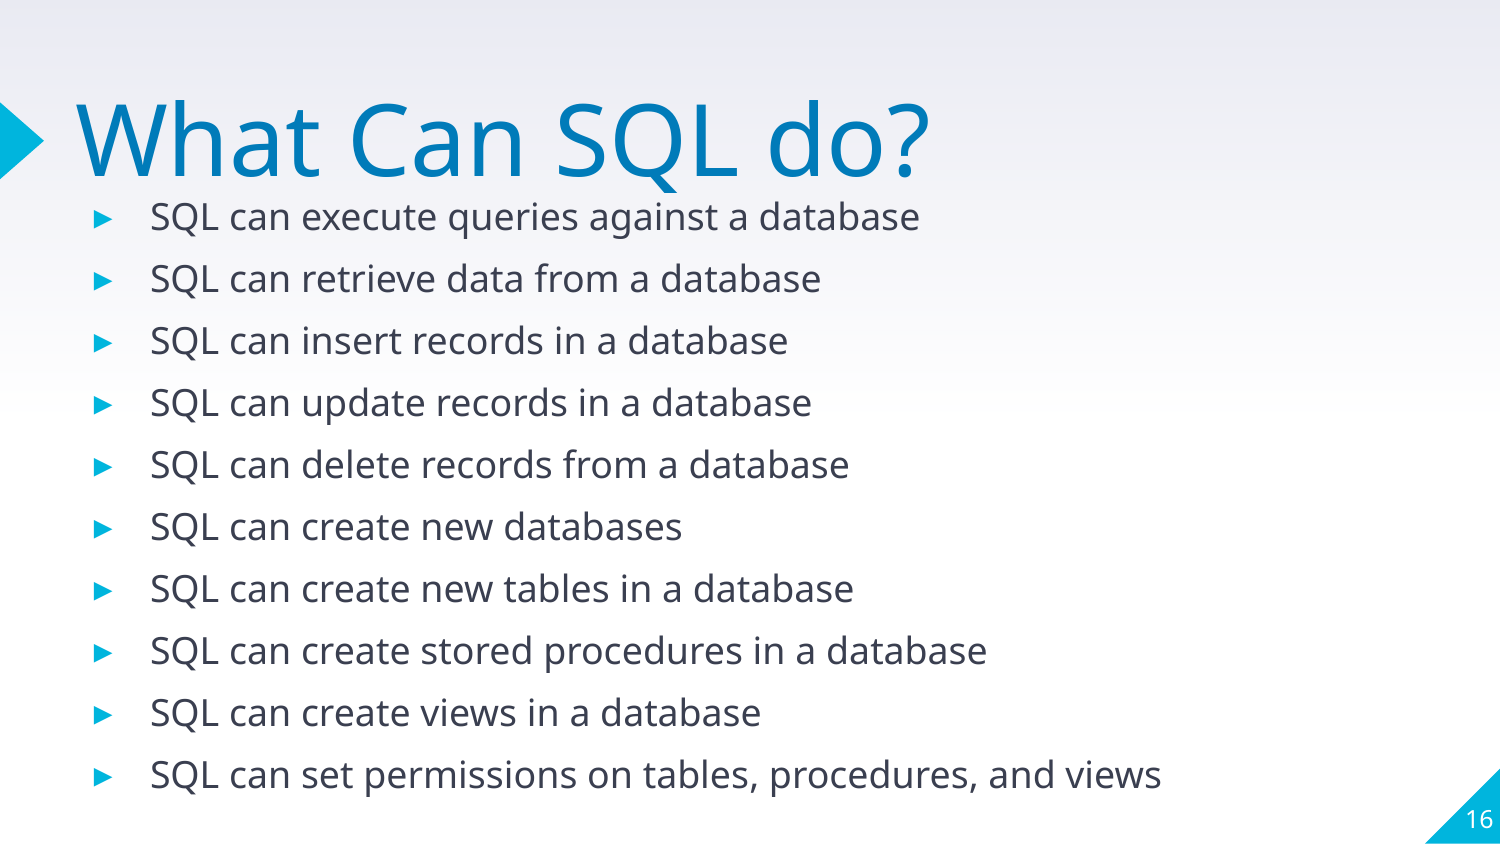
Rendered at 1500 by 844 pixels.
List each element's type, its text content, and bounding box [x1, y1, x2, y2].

slide_number 16 [1418, 760, 1494, 838]
title What Can SQL do? [75, 99, 1447, 277]
list SQL can execute queries against a database SQL can retrieve data from a database SQL can insert records in a database SQL can update records in a database SQL can delete records from a database SQL can create new databases SQL can create new tables in a database SQL can create stored procedures in a database SQL can create views in a database SQL can set permissions on tables, procedures, and views [75, 188, 1404, 717]
